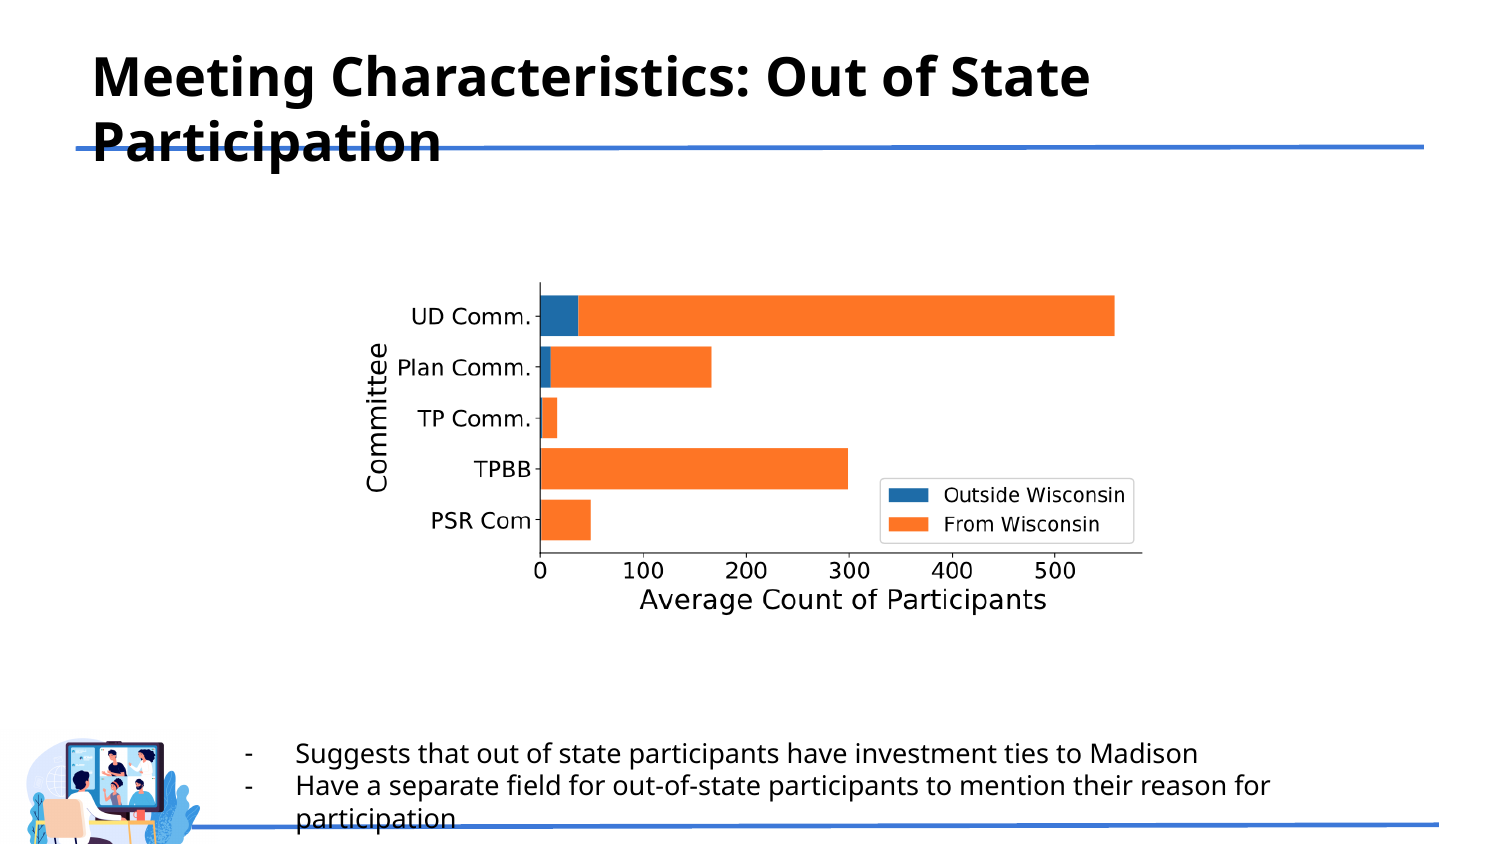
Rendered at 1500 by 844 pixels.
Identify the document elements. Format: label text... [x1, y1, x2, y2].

picture [0, 729, 218, 844]
text_box Suggests that out of state participants have investment ties to Madison Have a separate field for out-of-state participants to mention their reason for participation [205, 688, 1425, 810]
picture [357, 233, 1143, 632]
title Meeting Characteristics: Out of State Participation [76, 47, 1425, 168]
